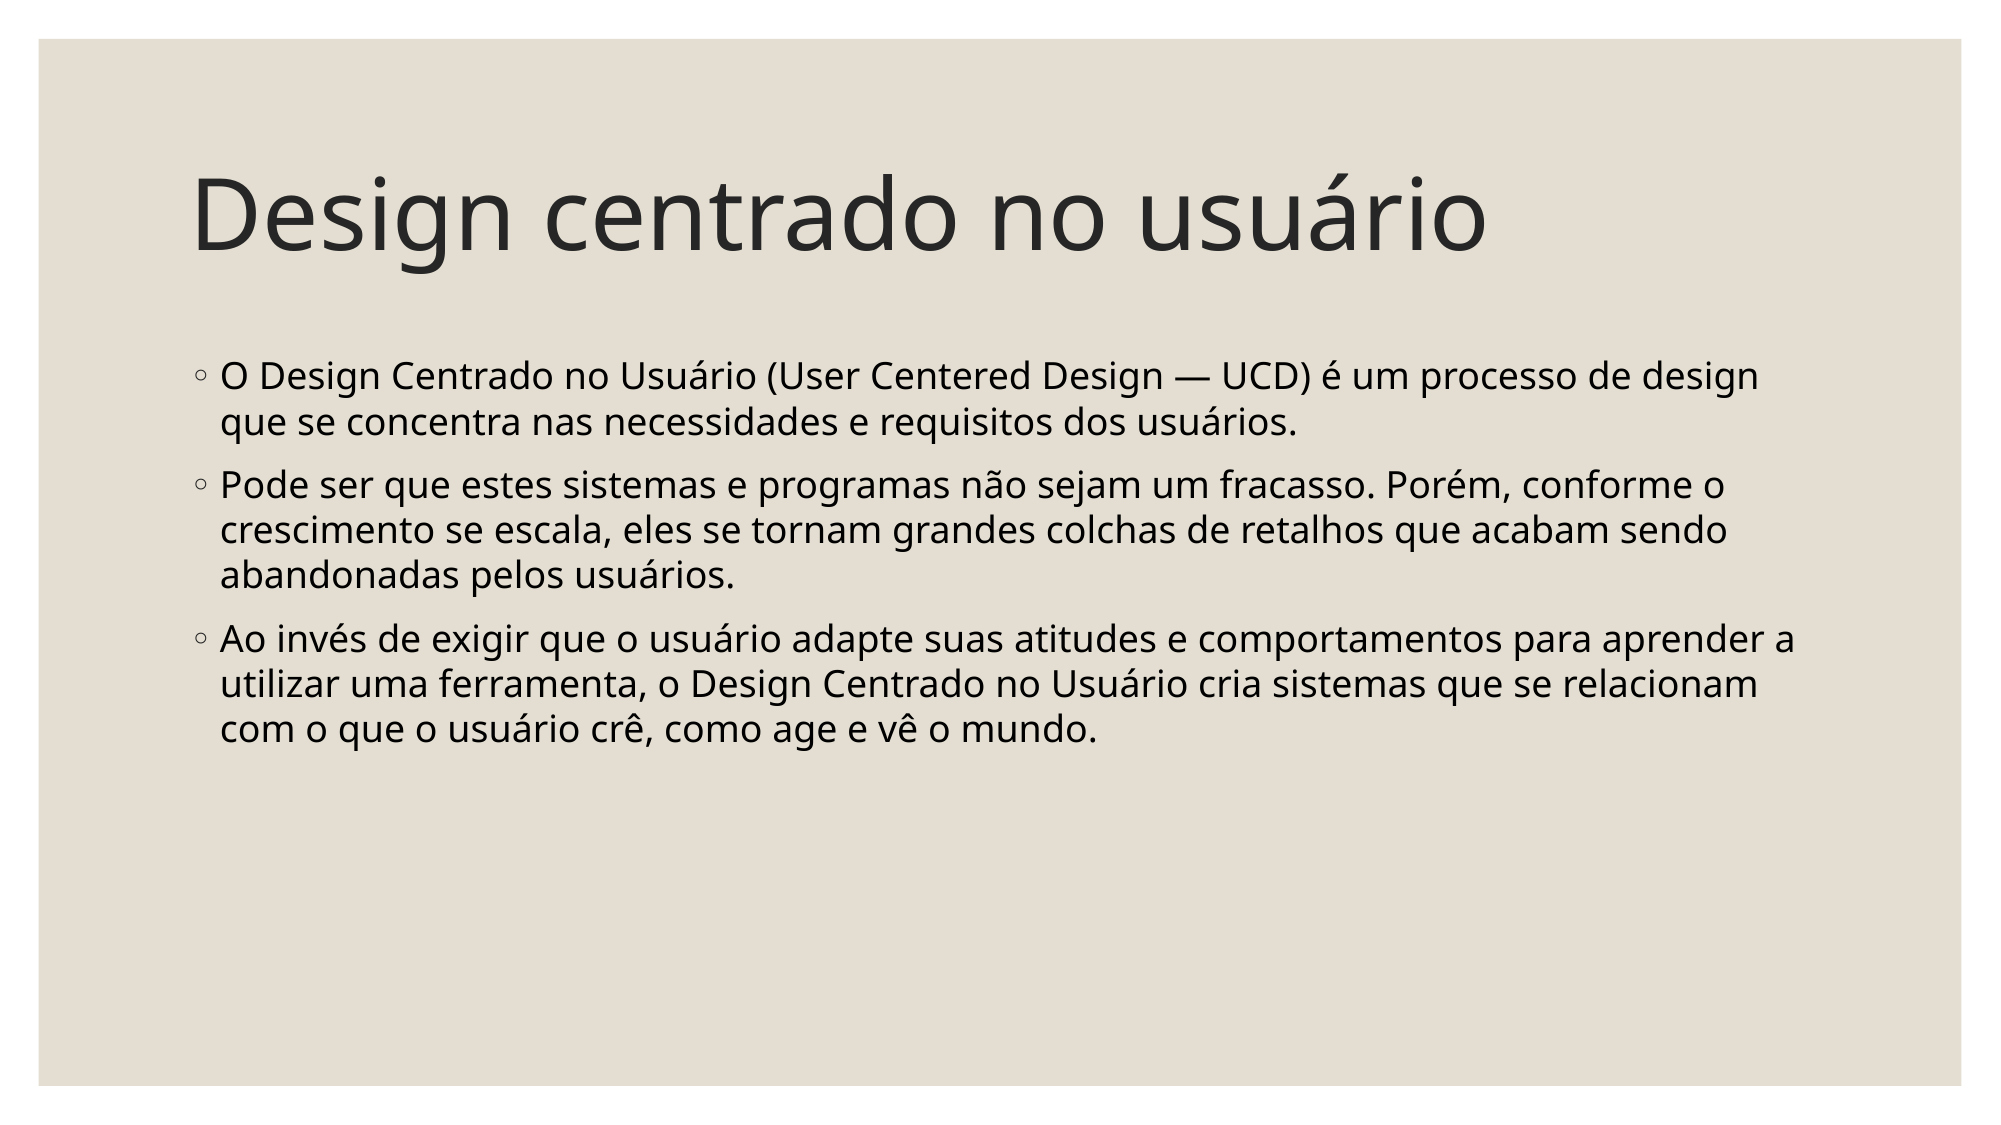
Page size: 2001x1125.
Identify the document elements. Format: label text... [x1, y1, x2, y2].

title Design centrado no usuário [174, 105, 1825, 331]
list O Design Centrado no Usuário (User Centered Design — UCD) é um processo de design que se concentra nas necessidades e requisitos dos usuários. Pode ser que estes sistemas e programas não sejam um fracasso. Porém, conforme o crescimento se escala, eles se tornam grandes colchas de retalhos que acabam sendo abandonadas pelos usuários. Ao invés de exigir que o usuário adapte suas atitudes e comportamentos para aprender a utilizar uma ferramenta, o Design Centrado no Usuário cria sistemas que se relacionam com o que o usuário crê, como age e vê o mundo. [174, 345, 1825, 990]
